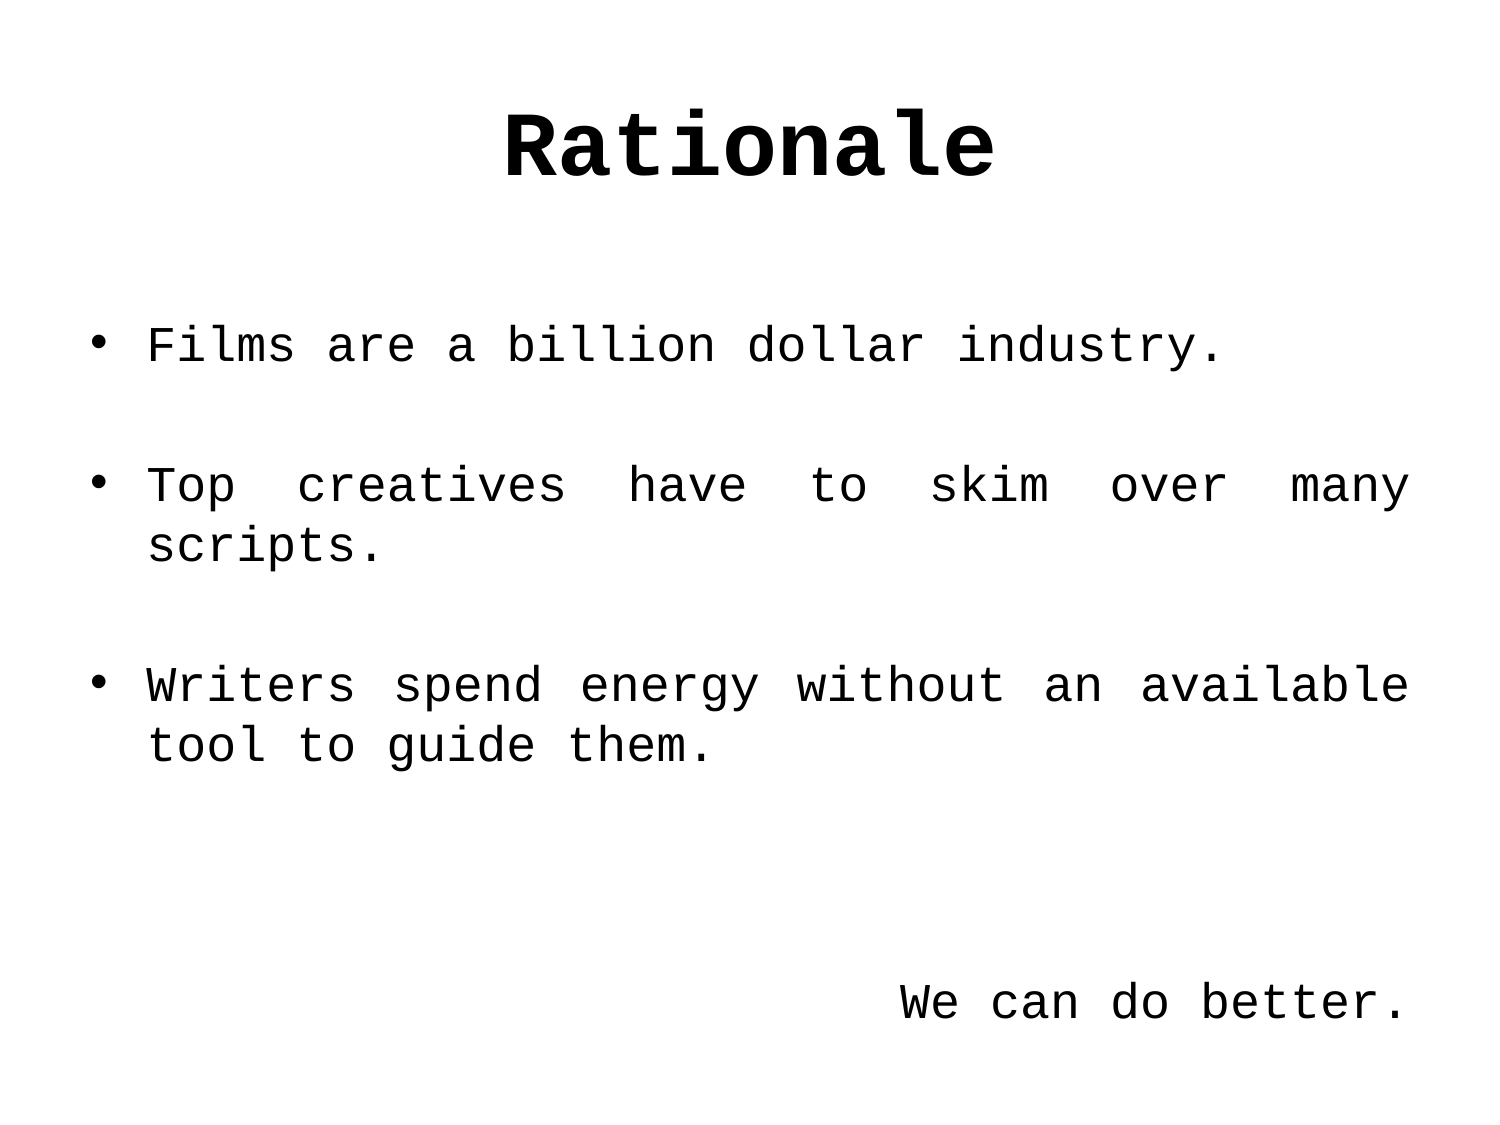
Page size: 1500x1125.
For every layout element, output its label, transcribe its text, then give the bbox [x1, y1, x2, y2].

title Rationale [75, 45, 1425, 233]
list Films are a billion dollar industry. Top creatives have to skim over many scripts. Writers spend energy without an available tool to guide them. We can do better. [75, 303, 1425, 1092]
